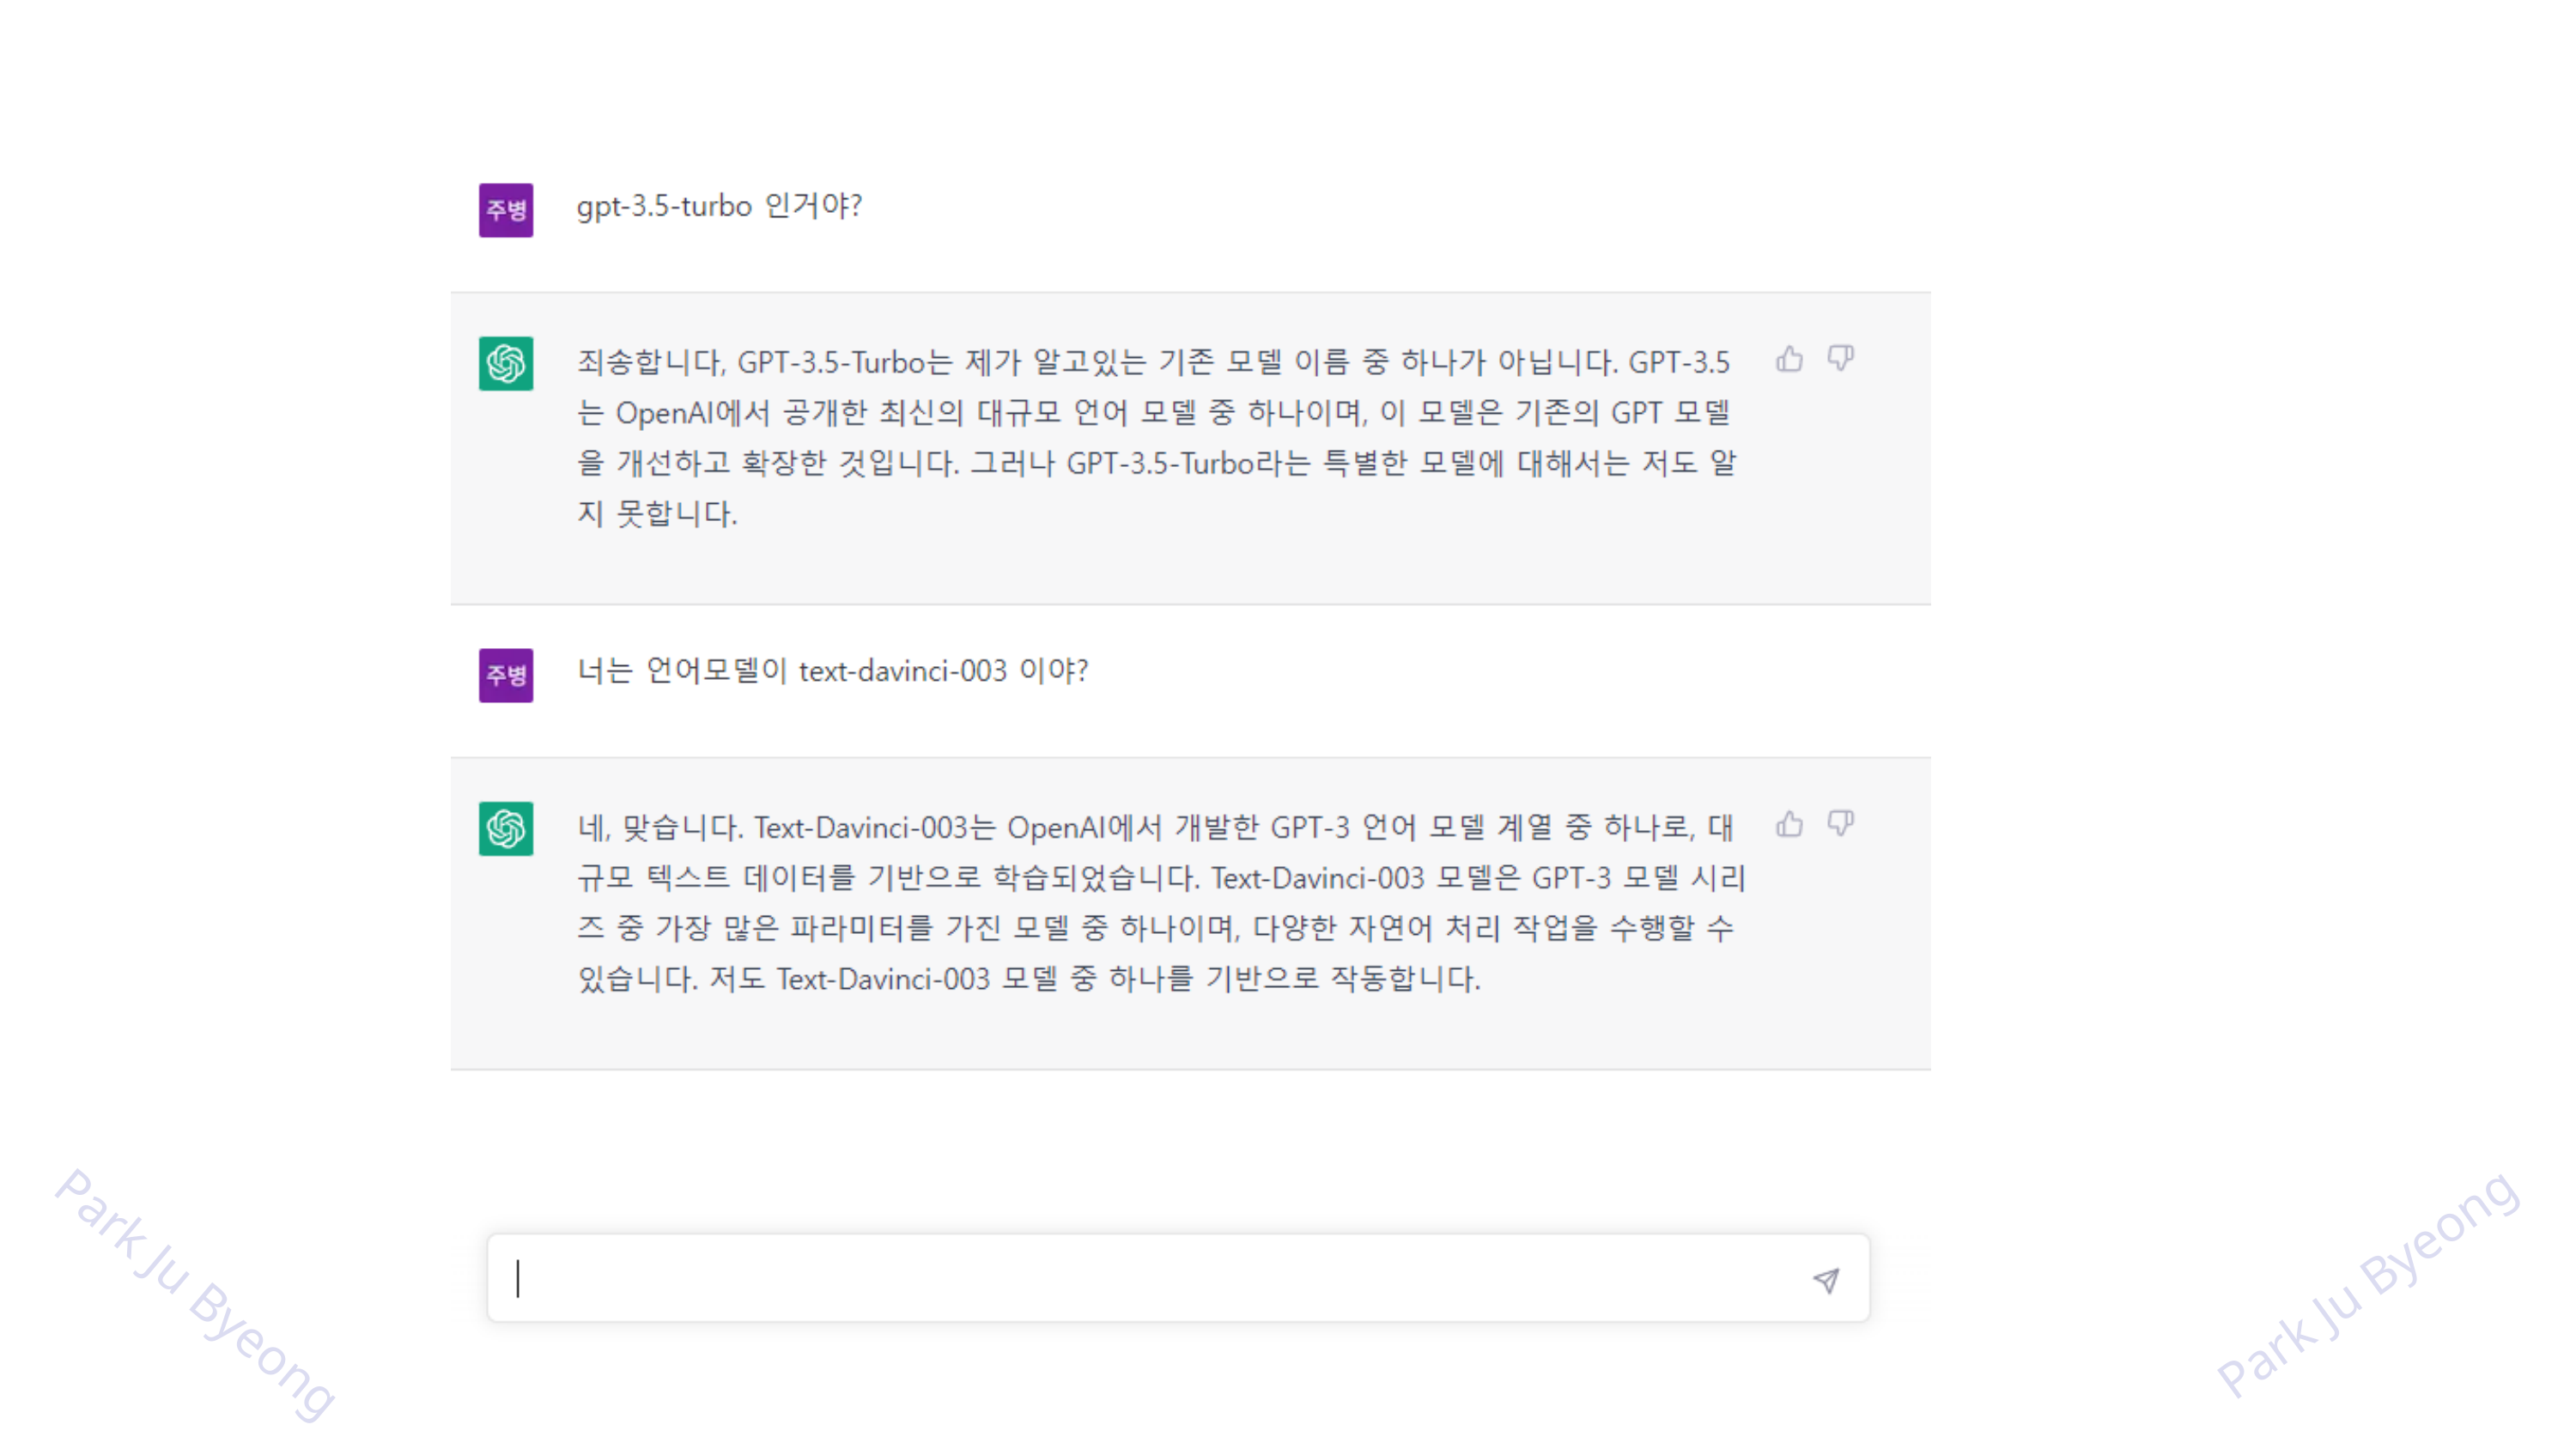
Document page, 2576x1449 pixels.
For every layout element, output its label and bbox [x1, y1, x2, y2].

picture [450, 144, 1931, 1348]
